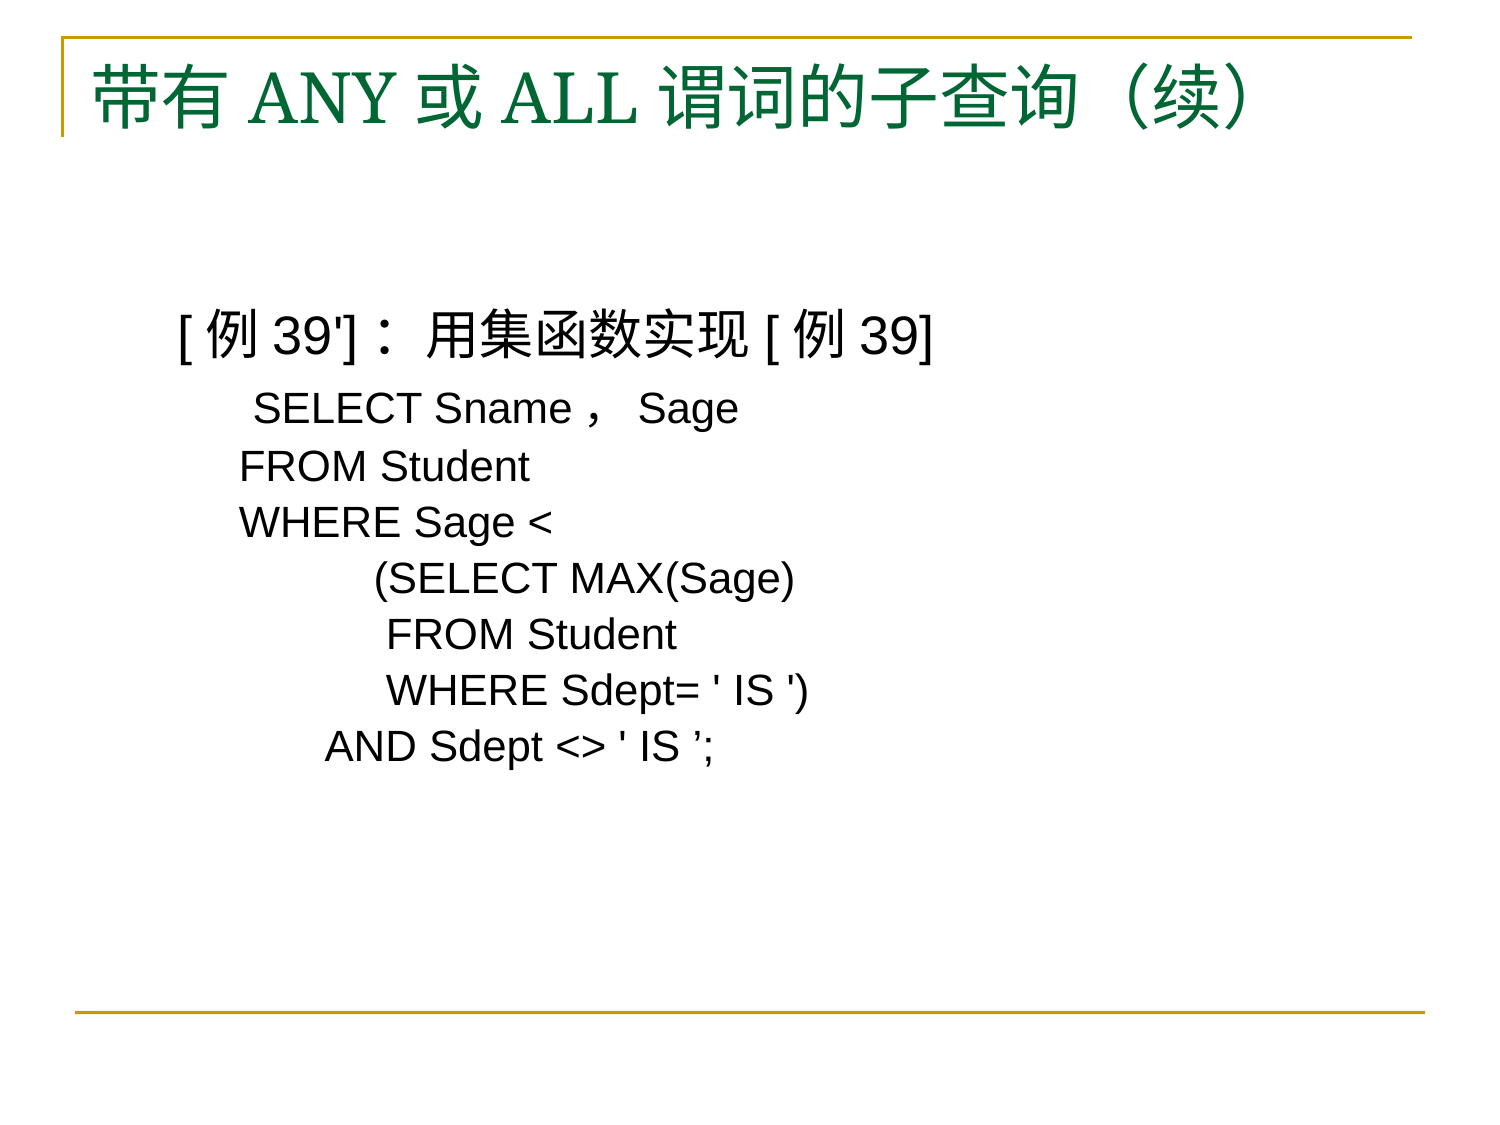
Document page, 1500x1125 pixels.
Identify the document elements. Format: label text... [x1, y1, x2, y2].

list [例39']：用集函数实现[例39] SELECT Sname，Sage FROM Student WHERE Sage < (SELECT MAX(Sage) FROM Student WHERE Sdept= ' IS ') AND Sdept <> ' IS ’; [162, 299, 1438, 1050]
title 带有ANY或ALL谓词的子查询（续） [75, 45, 1425, 233]
